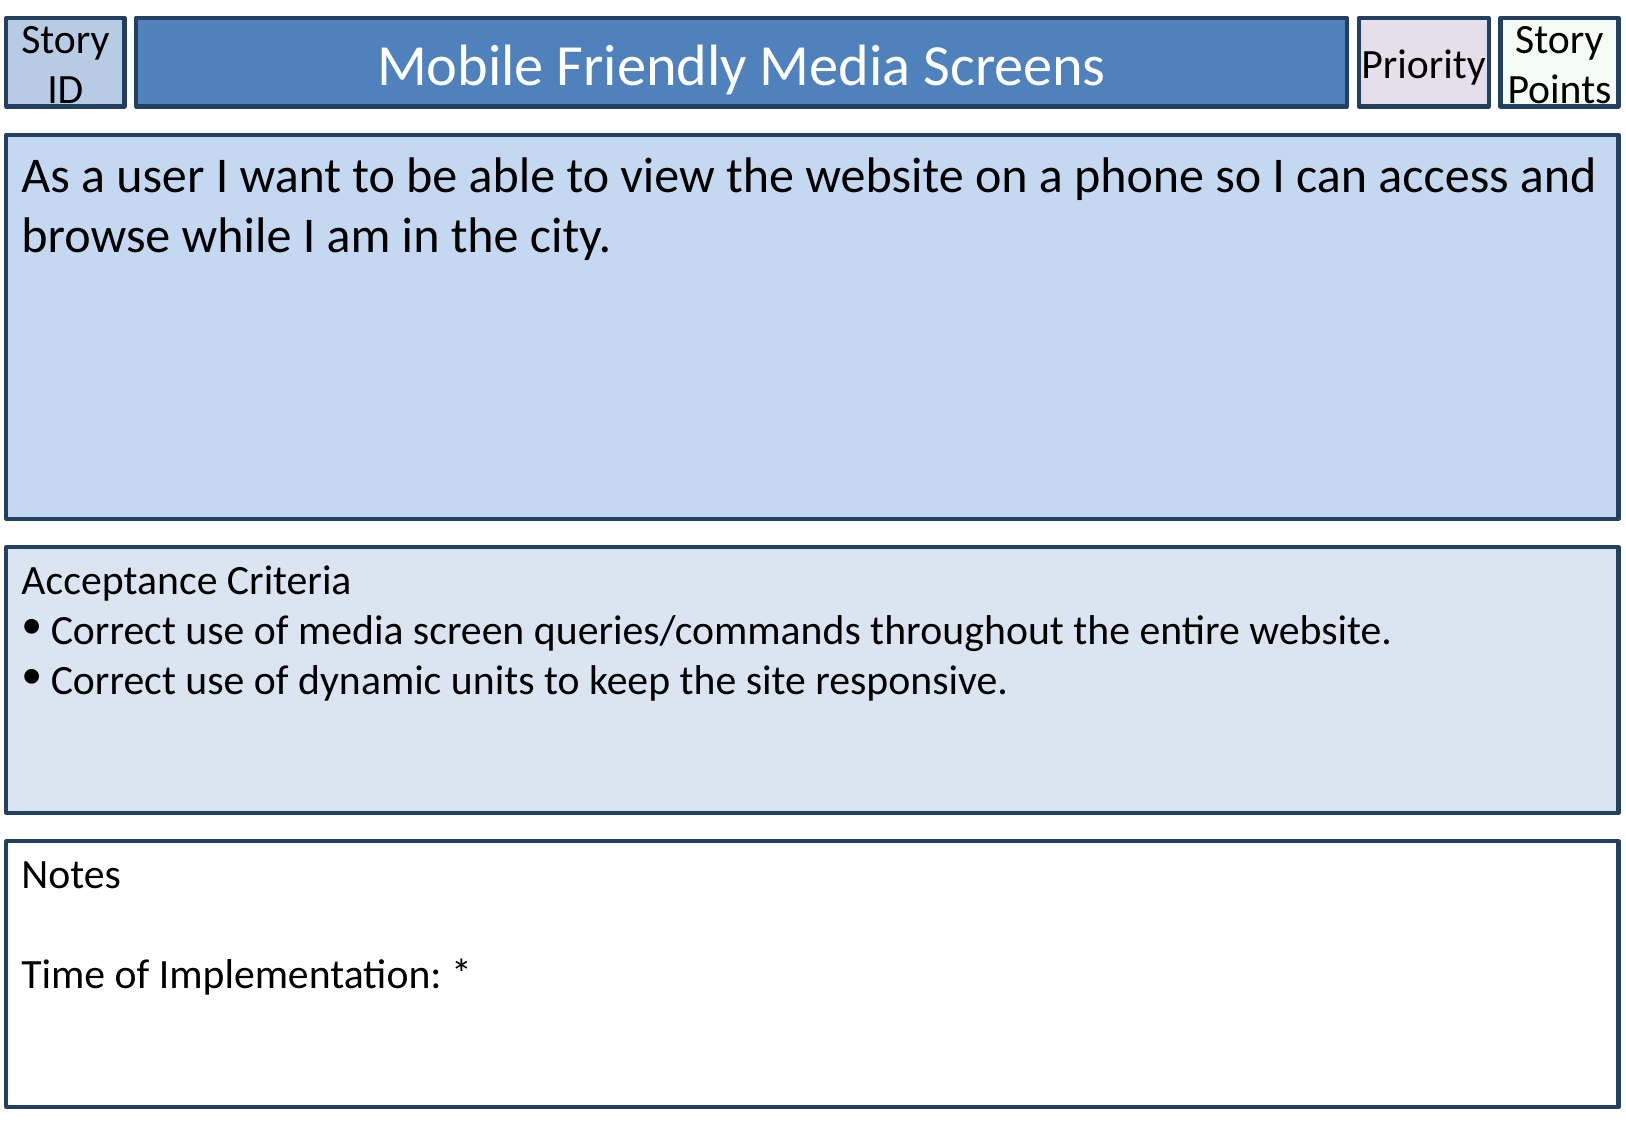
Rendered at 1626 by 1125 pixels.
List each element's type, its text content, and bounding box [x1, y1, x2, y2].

text_box Story Points [1500, 17, 1619, 107]
text_box As a user I want to be able to view the website on a phone so I can access and browse while I am in the city. [6, 134, 1619, 519]
text_box Priority [1358, 17, 1489, 107]
text_box Acceptance Criteria Correct use of media screen queries/commands throughout the entire website. Correct use of dynamic units to keep the site responsive. [6, 547, 1619, 813]
text_box Notes Time of Implementation: * [6, 841, 1619, 1107]
text_box Story ID [6, 17, 125, 107]
text_box Mobile Friendly Media Screens [136, 17, 1347, 107]
